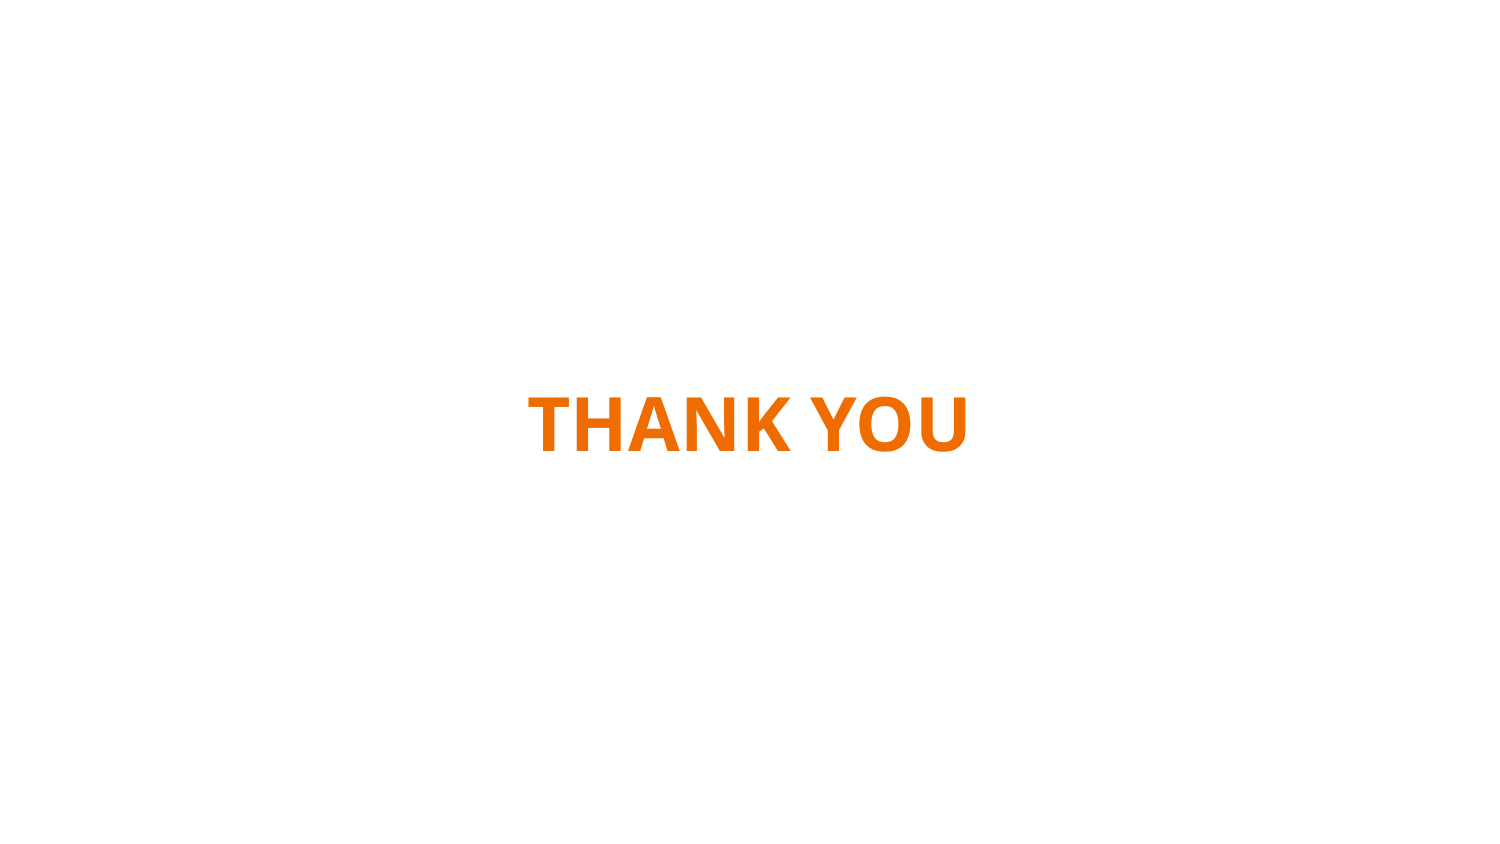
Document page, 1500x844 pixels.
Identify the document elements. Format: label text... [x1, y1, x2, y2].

title THANK YOU [75, 351, 1425, 493]
